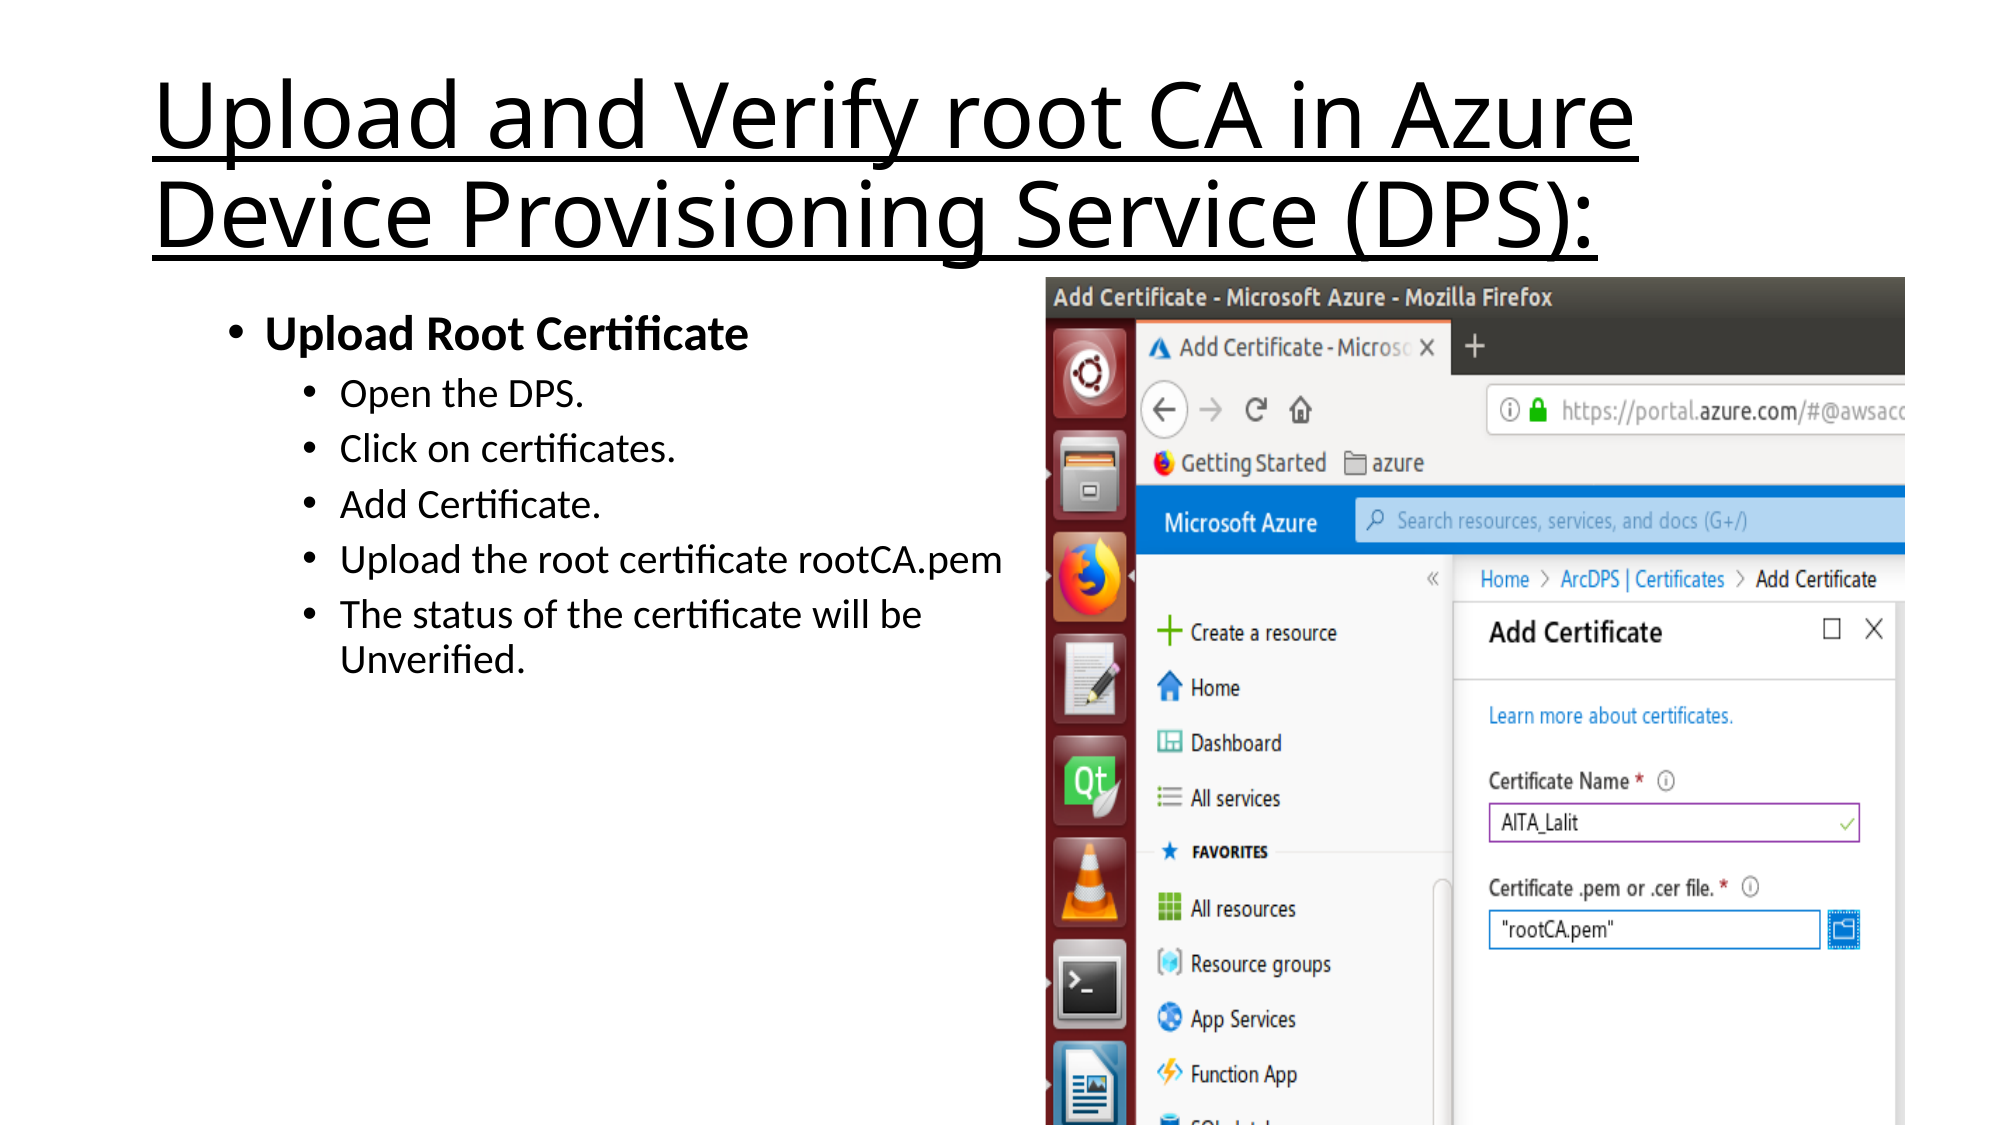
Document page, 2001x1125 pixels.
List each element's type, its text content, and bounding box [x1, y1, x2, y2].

title Upload and Verify root CA in Azure Device Provisioning Service (DPS): [137, 59, 1863, 278]
picture [1045, 277, 1905, 1125]
list Upload Root Certificate Open the DPS. Click on certificates. Add Certificate. Upload the root certificate rootCA.pem The status of the certificate will be Unverified. [137, 299, 1045, 1014]
